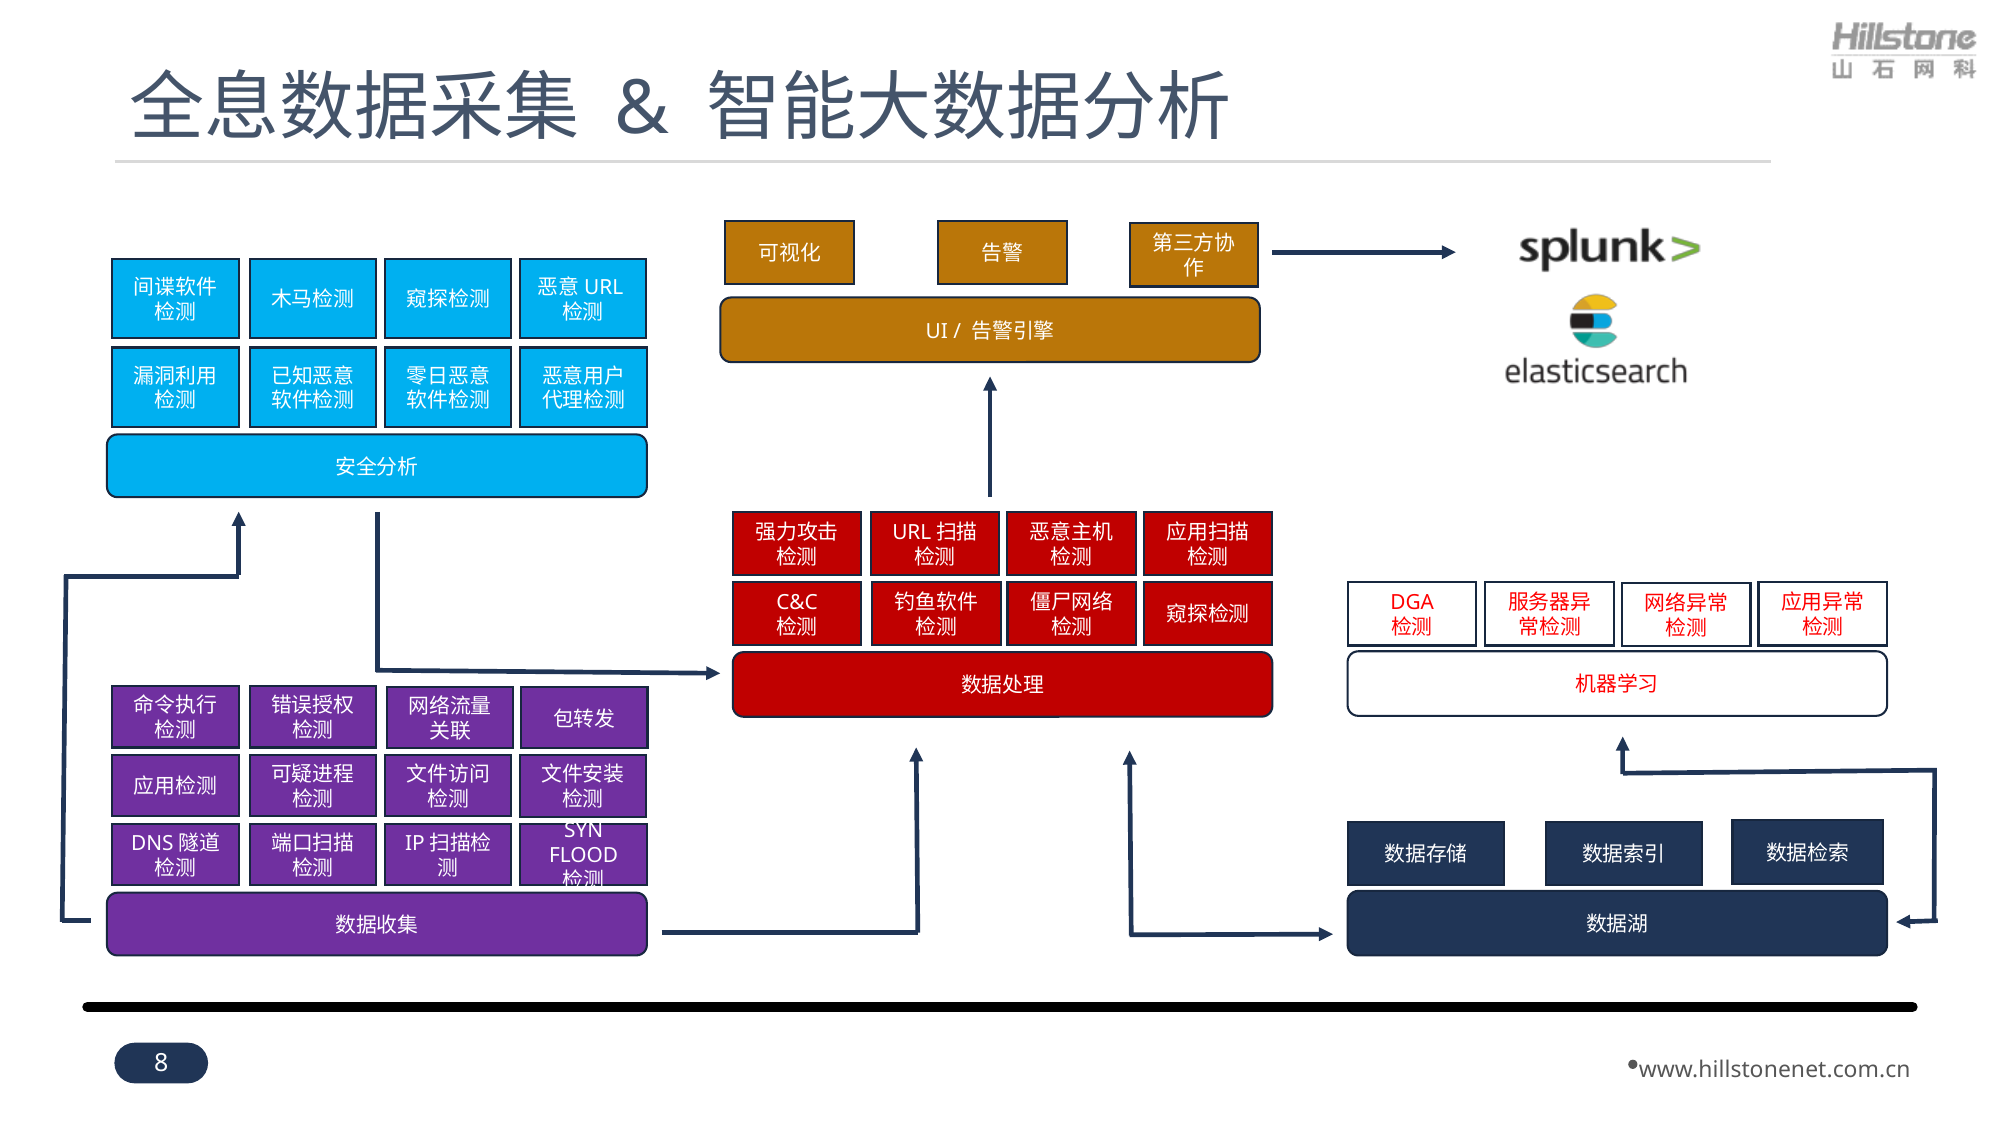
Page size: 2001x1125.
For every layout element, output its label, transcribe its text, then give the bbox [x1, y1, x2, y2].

slide_number 8 [114, 1042, 209, 1084]
title 全息数据采集 & 智能大数据分析 [114, 59, 1724, 159]
picture [1817, 13, 1989, 85]
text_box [62, 169, 1938, 956]
text_box [284, 956, 1148, 1015]
